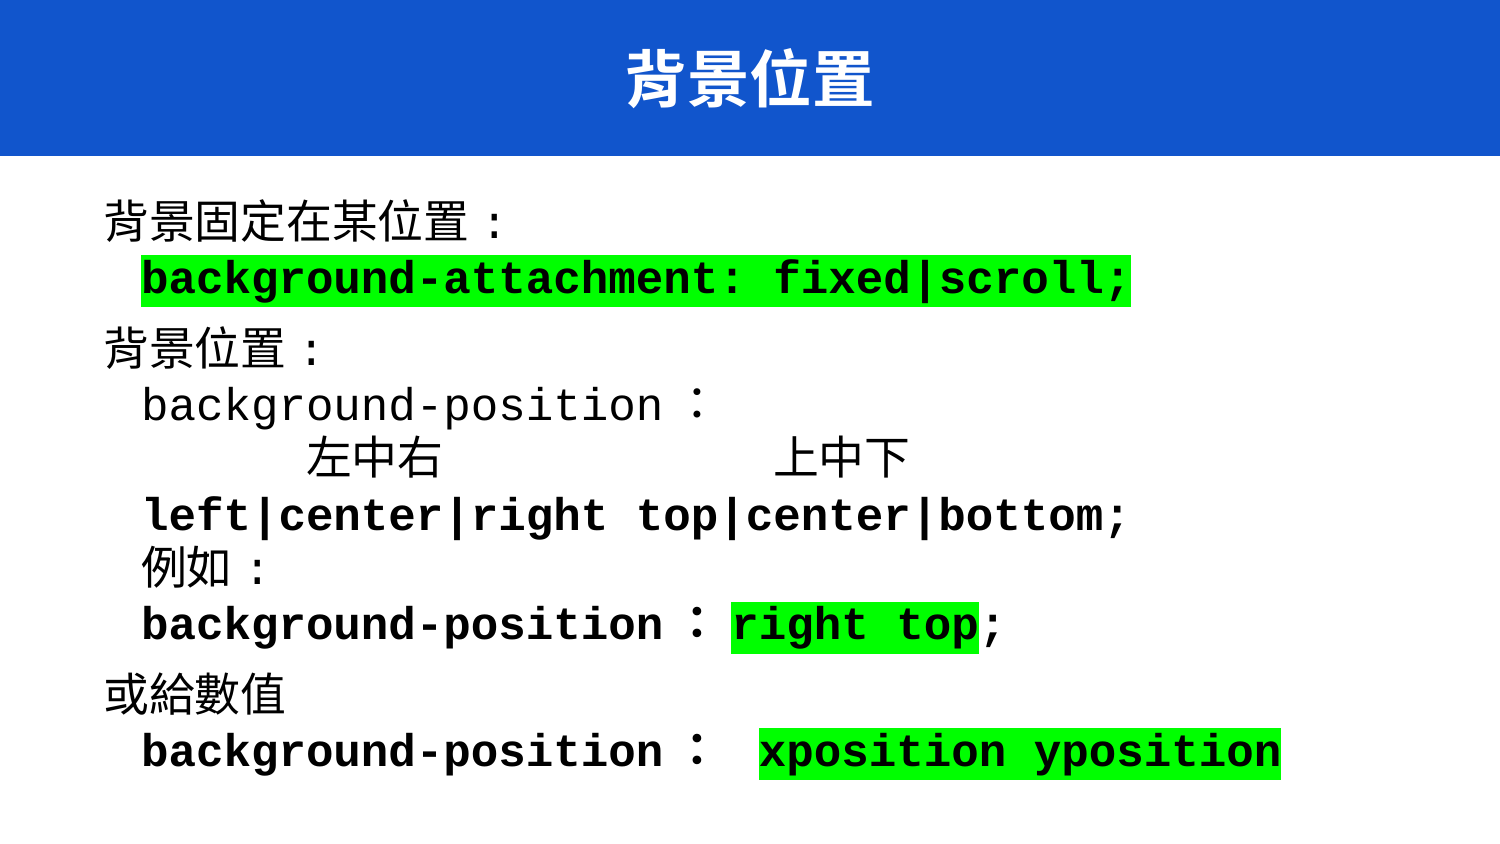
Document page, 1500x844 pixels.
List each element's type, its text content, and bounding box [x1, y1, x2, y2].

list 背景固定在某位置: background-attachment: fixed|scroll; 背景位置: background-position： 左中右 上中下 left|center|right top|center|bottom; 例如: background-position：right top; 或給數值 background-position： xposition yposition [51, 177, 1449, 821]
title 背景位置 [0, 0, 1500, 156]
